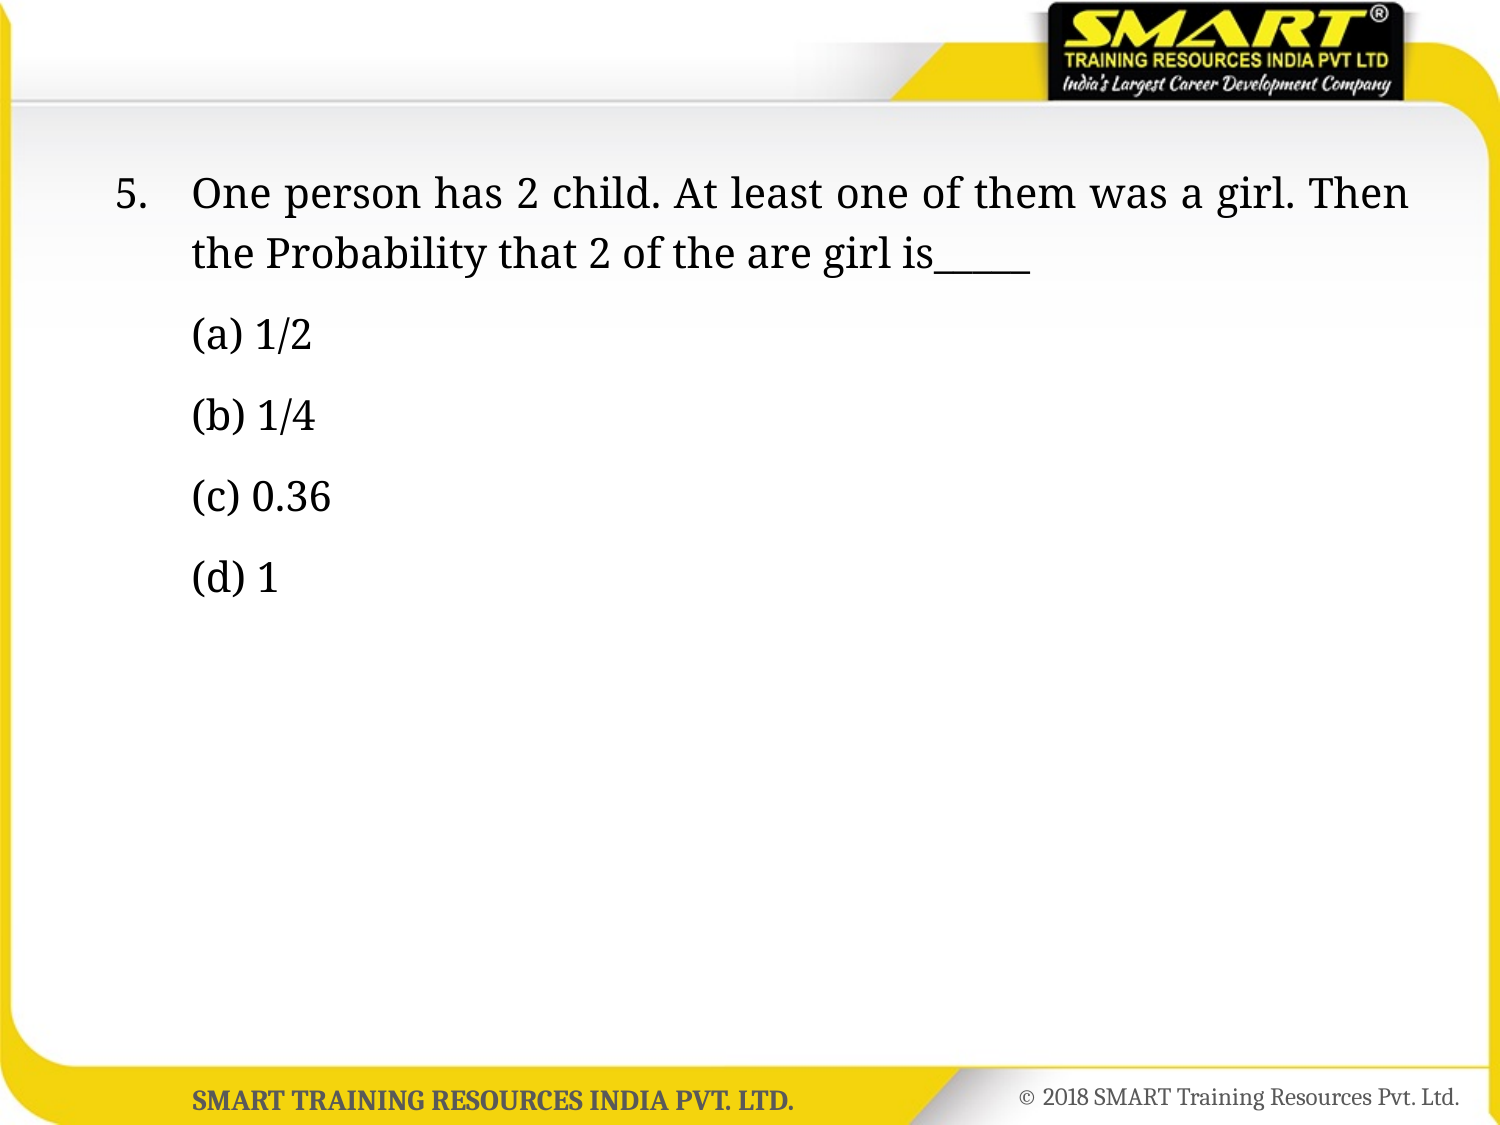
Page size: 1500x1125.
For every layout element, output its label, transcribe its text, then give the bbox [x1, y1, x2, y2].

text_box 5. One person has 2 child. At least one of them was a girl. Then the Probability that 2 of the are girl is_____ (a) 1/2 (b) 1/4 (c) 0.36 (d) 1 [99, 149, 1425, 608]
picture [0, 0, 1500, 1125]
